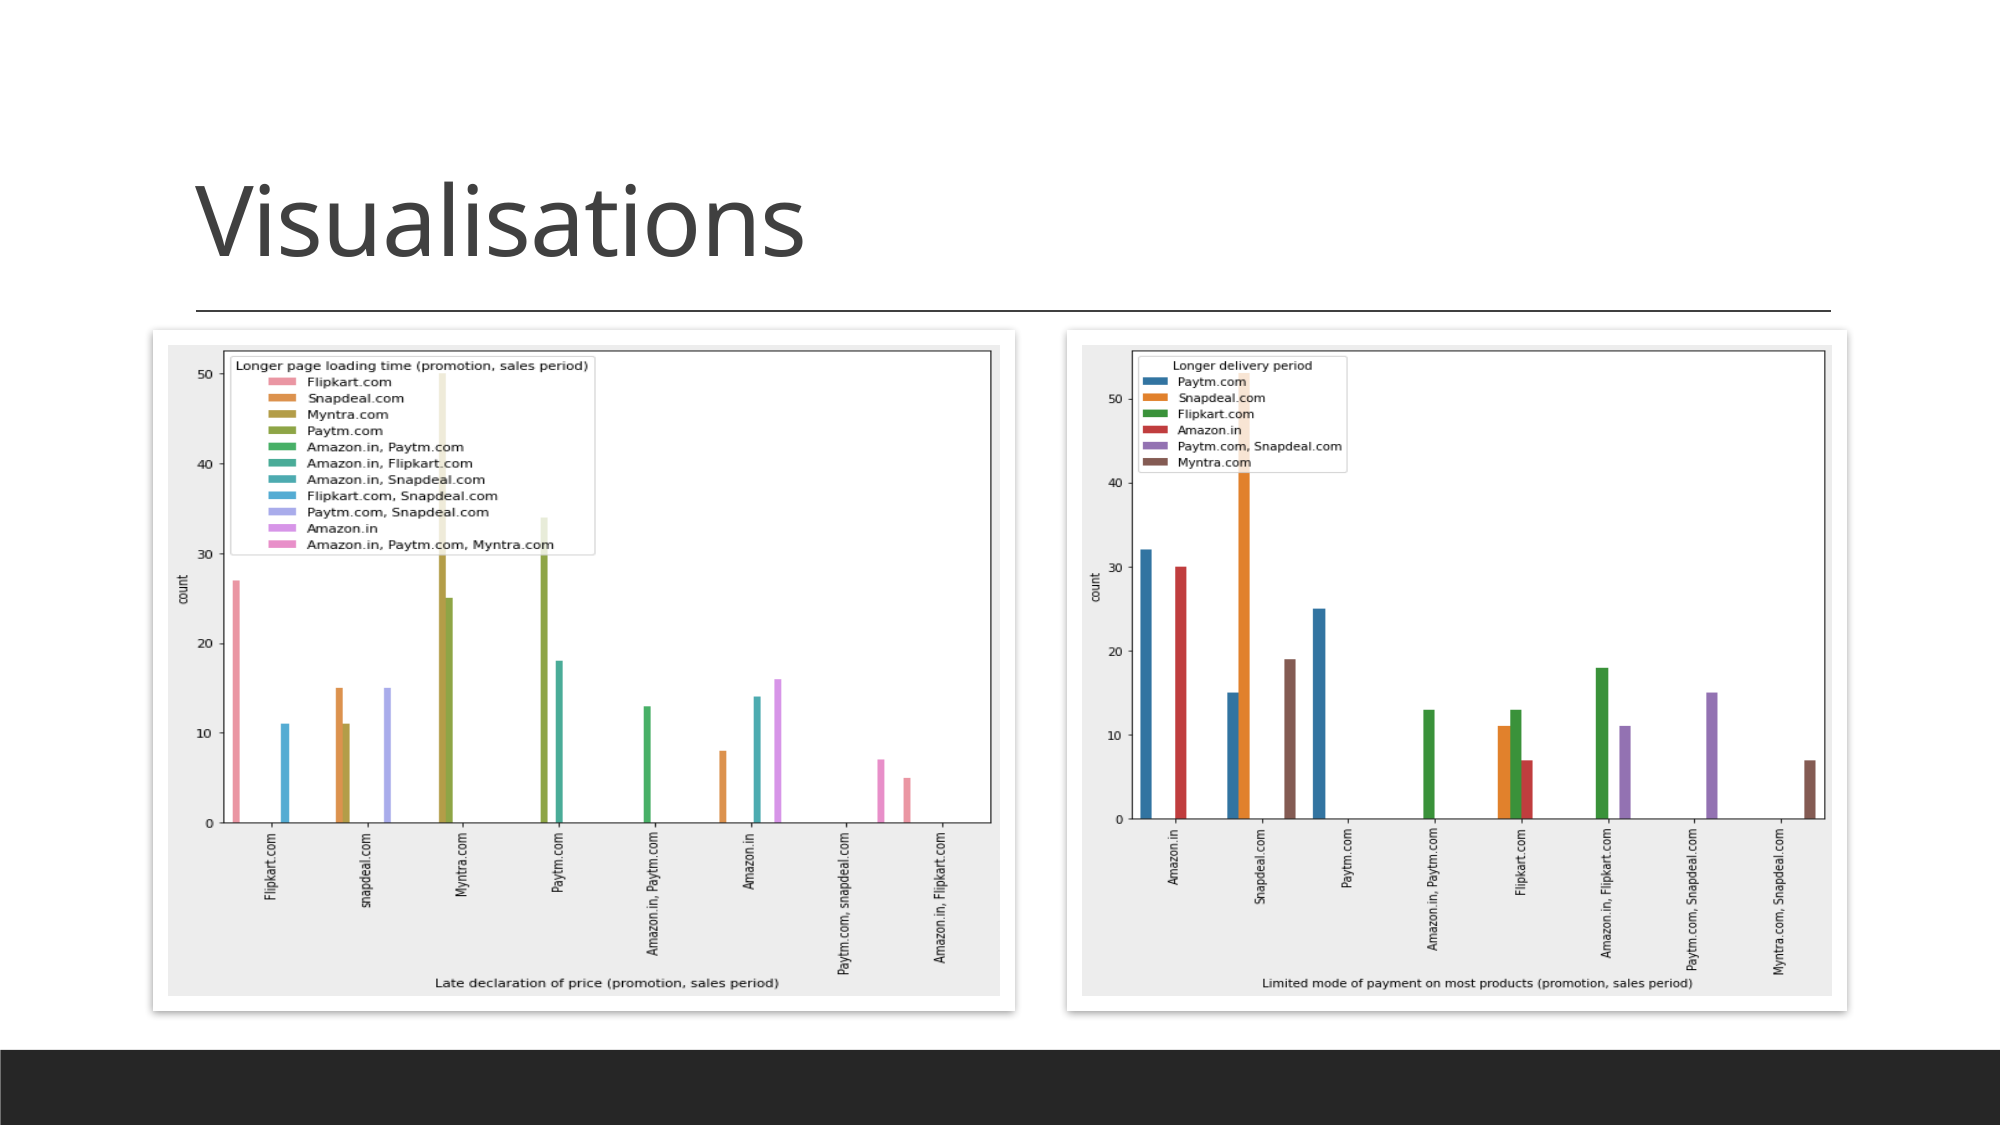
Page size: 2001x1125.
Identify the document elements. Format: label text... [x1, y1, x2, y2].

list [167, 344, 1001, 997]
title Visualisations [180, 47, 1830, 285]
picture [1081, 344, 1833, 997]
